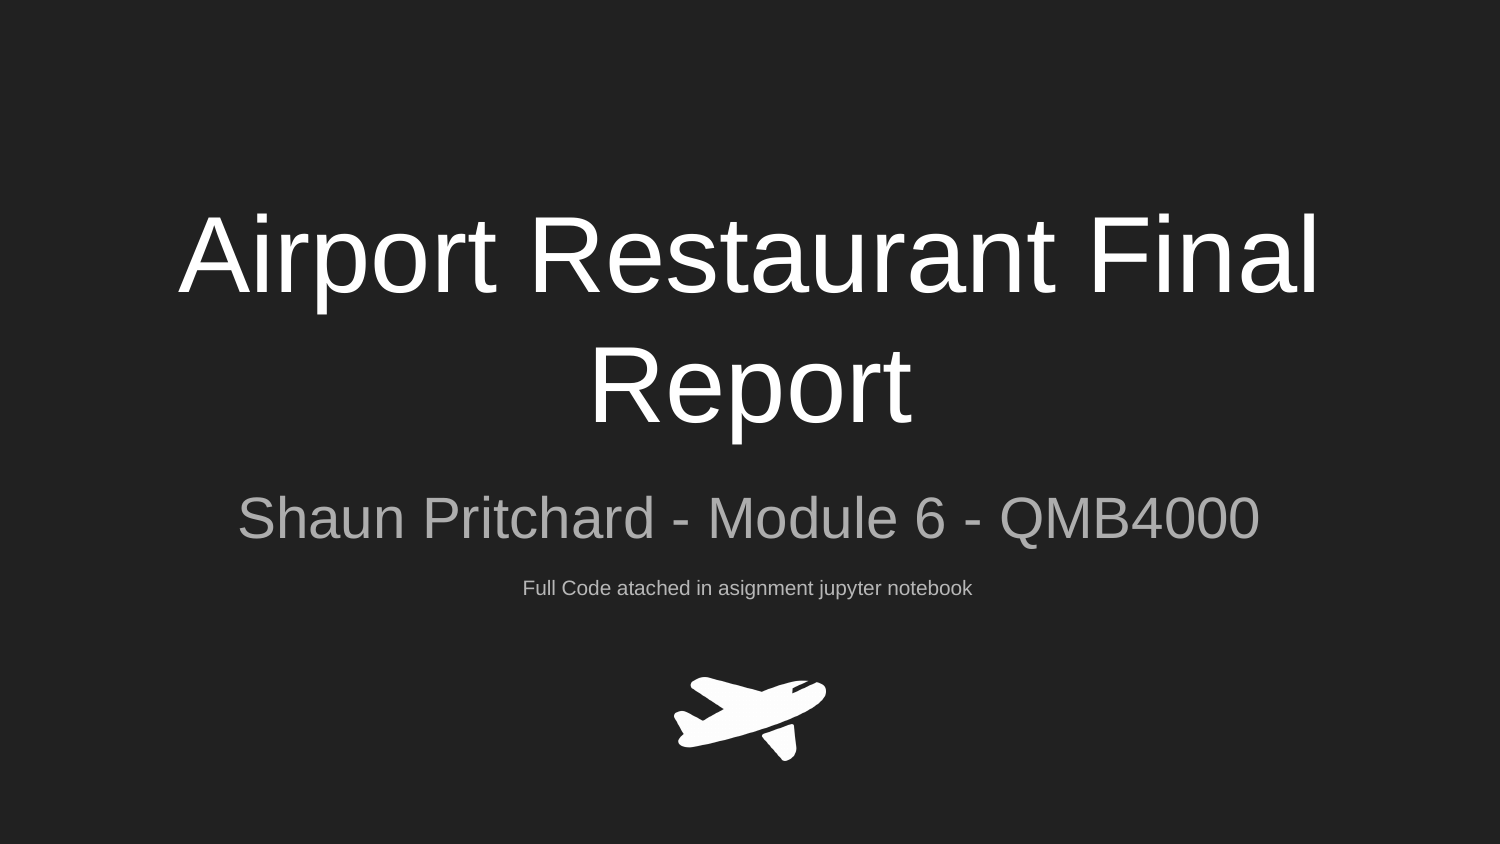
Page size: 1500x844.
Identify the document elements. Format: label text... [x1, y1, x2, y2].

title Airport Restaurant Final Report [51, 122, 1449, 459]
picture [673, 677, 827, 762]
text_box Full Code atached in asignment jupyter notebook [0, 559, 1496, 643]
subtitle Shaun Pritchard - Module 6 - QMB4000 [51, 464, 1449, 559]
